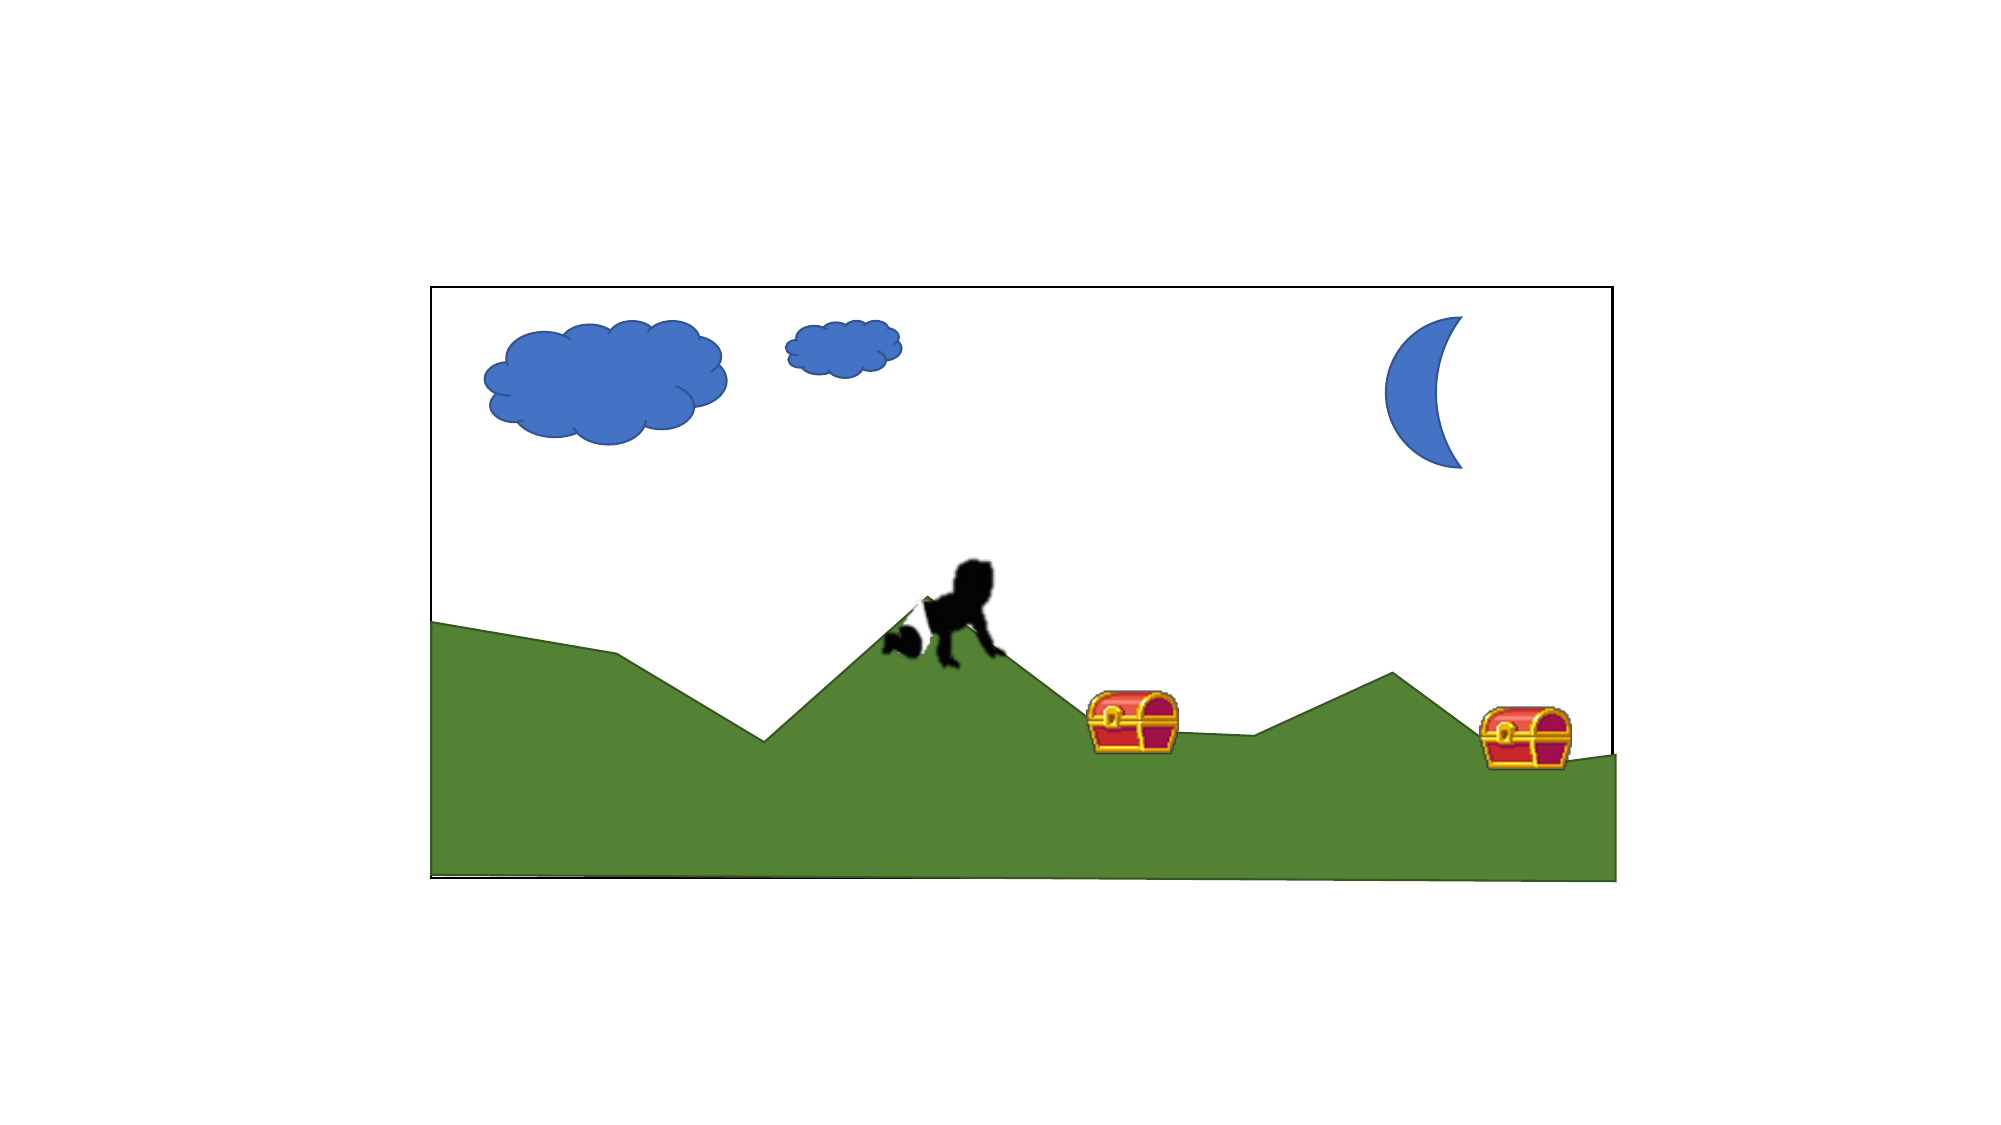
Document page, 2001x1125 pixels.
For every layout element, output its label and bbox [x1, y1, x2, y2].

text_box [431, 287, 1616, 882]
